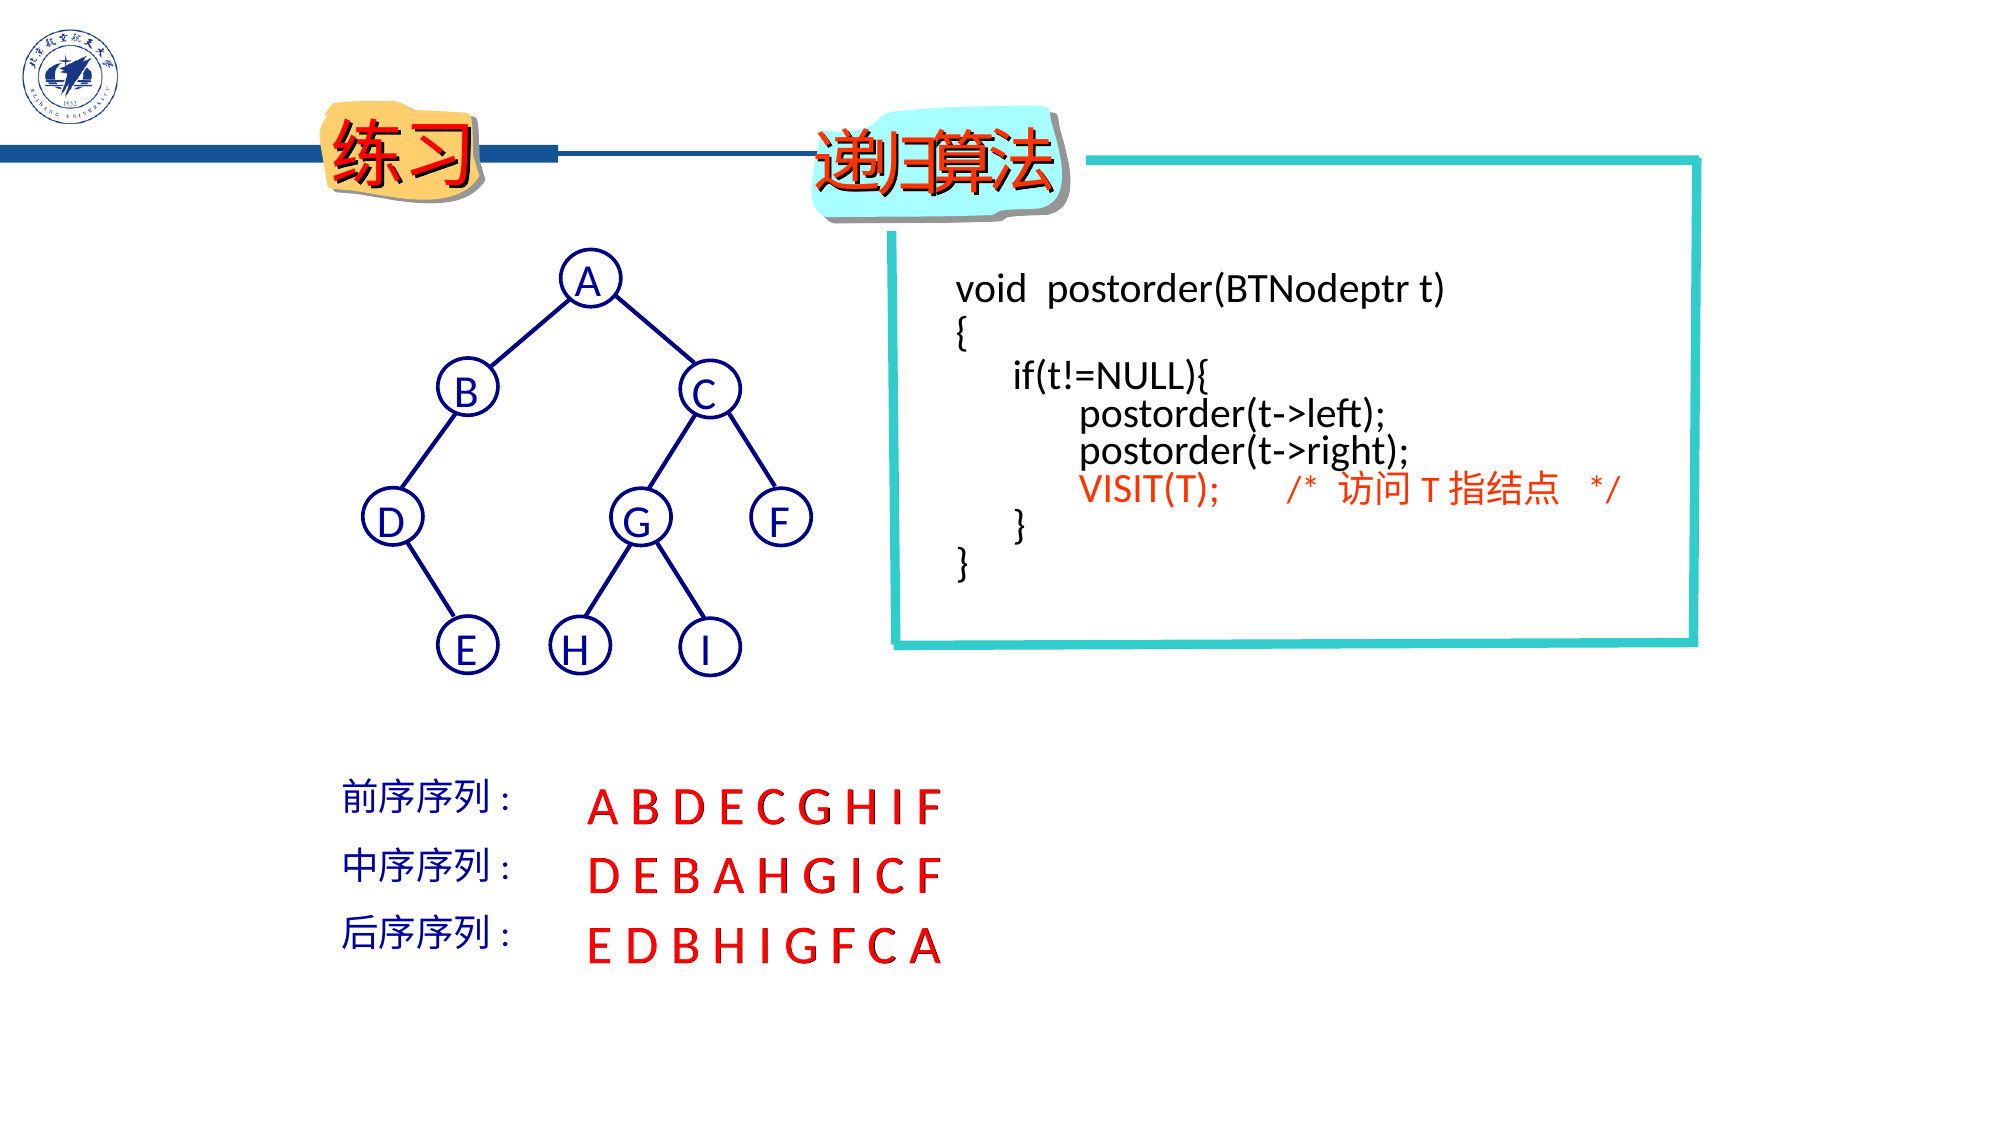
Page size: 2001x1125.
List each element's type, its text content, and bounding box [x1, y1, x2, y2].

picture [16, 23, 124, 130]
text_box 中序序列: [326, 834, 572, 895]
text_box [362, 243, 812, 684]
text_box D E B A H G I C F [572, 831, 1084, 912]
text_box 前序序列: [326, 765, 572, 826]
text_box 后序序列: [326, 901, 571, 962]
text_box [314, 100, 576, 220]
text_box E D B H I G F C A [571, 902, 1083, 982]
text_box A B D E C G H I F [572, 763, 1084, 831]
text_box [797, 105, 1863, 646]
